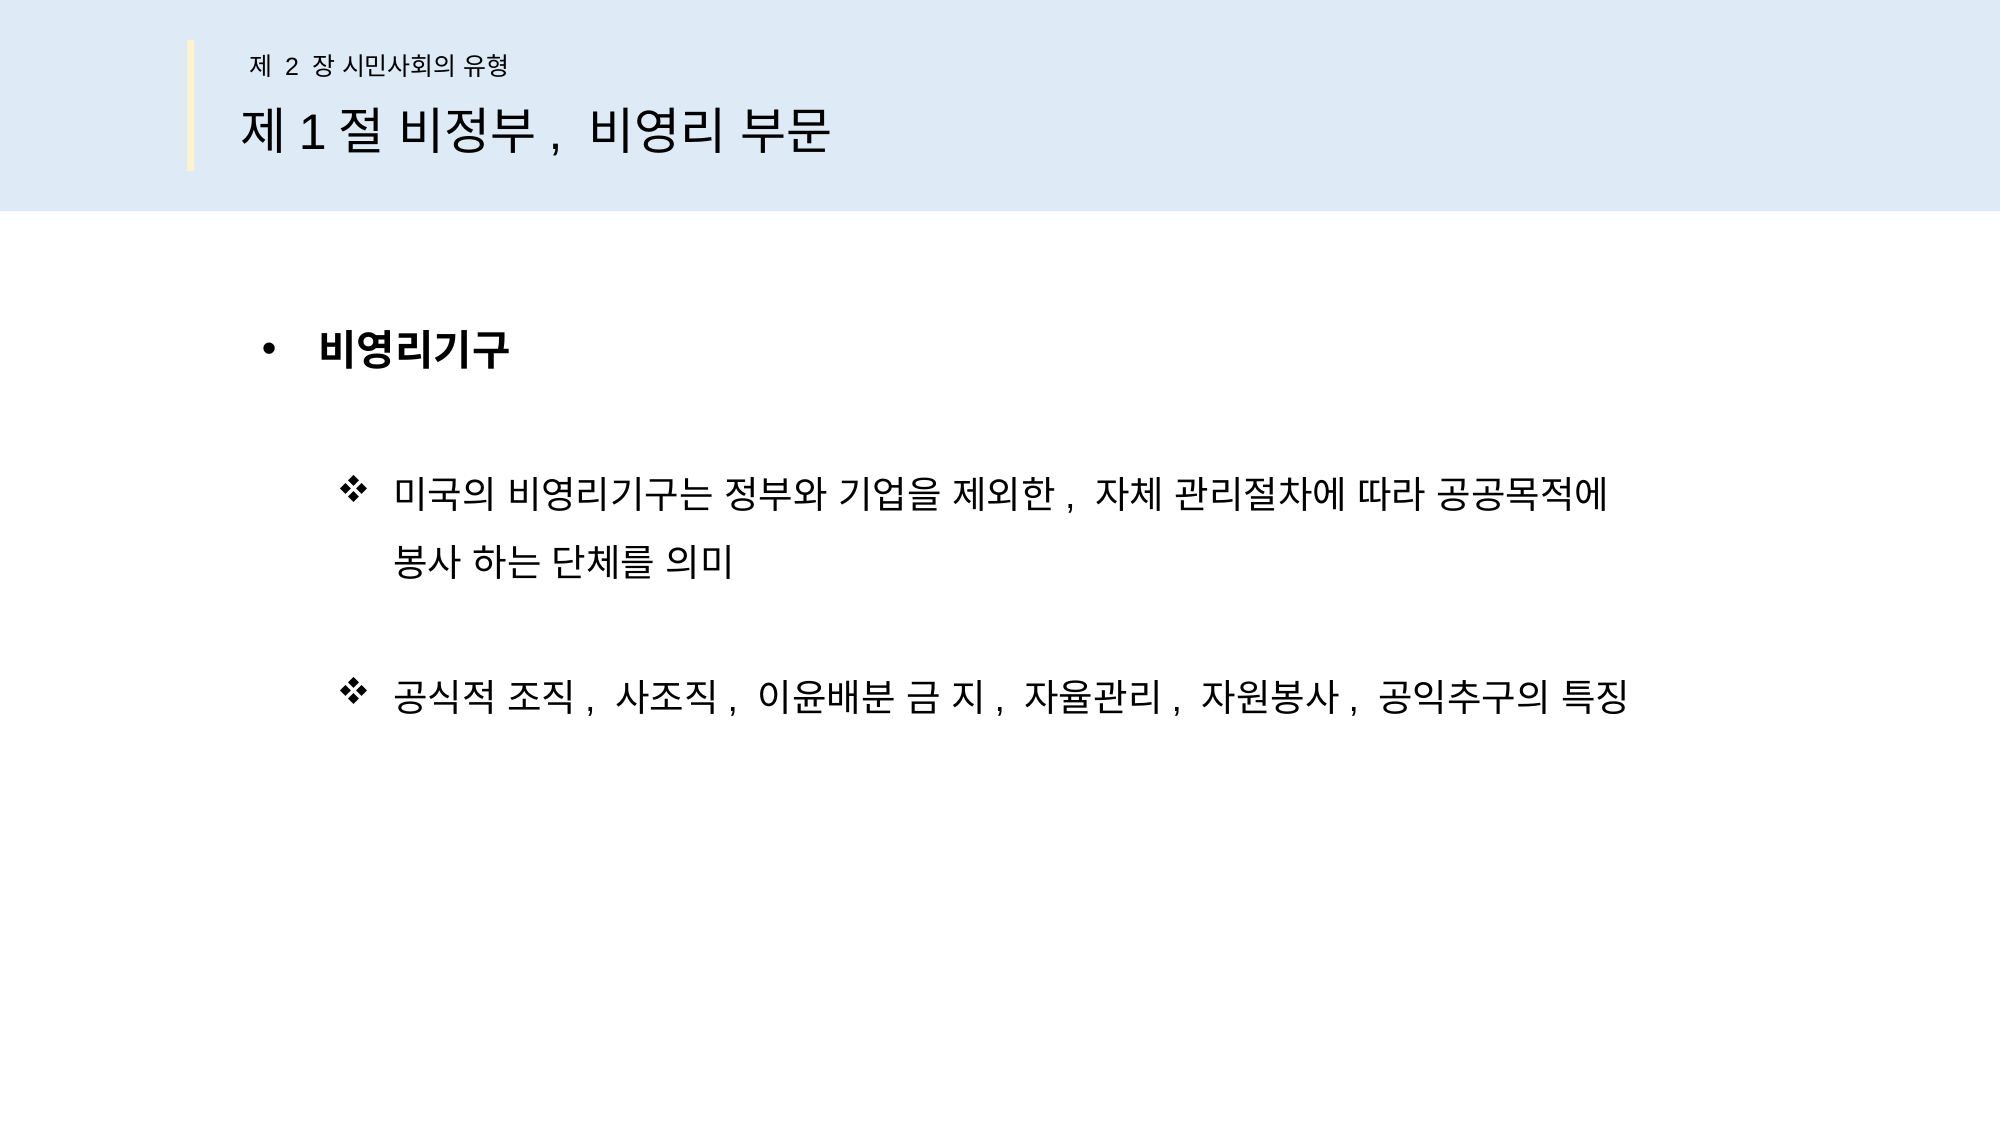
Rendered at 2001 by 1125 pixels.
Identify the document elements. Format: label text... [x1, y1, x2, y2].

text_box [0, 0, 2000, 212]
text_box 비영리기구 미국의 비영리기구는 정부와 기업을 제외한, 자체 관리절차에 따라 공공목적에 봉사 하는 단체를 의미 공식적 조직, 사조직, 이윤배분 금 지, 자율관리, 자원봉사, 공익추구의 특징 [247, 291, 1646, 726]
text_box 제1절 비정부, 비영리 부문 [226, 92, 848, 168]
text_box [186, 39, 196, 172]
text_box 제 2 장 시민사회의 유형 [234, 42, 526, 88]
